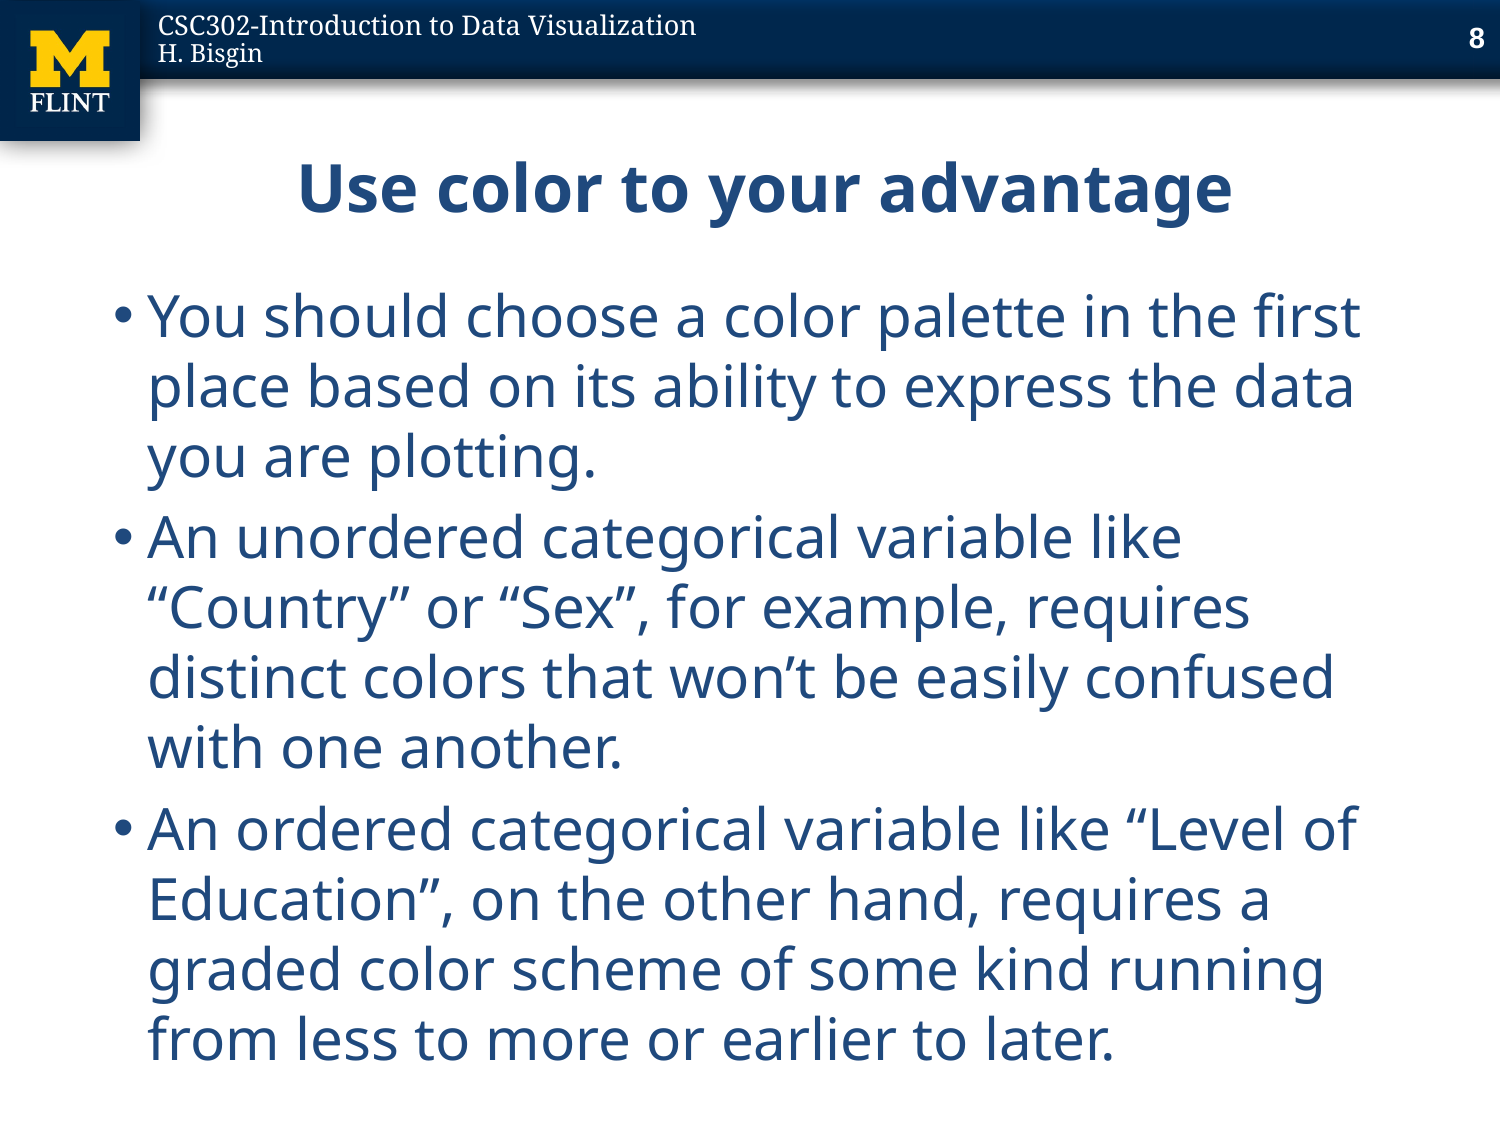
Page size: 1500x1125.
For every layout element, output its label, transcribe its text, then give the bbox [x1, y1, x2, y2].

list You should choose a color palette in the first place based on its ability to express the data you are plotting. An unordered categorical variable like “Country” or “Sex”, for example, requires distinct colors that won’t be easily confused with one another. An ordered categorical variable like “Level of Education”, on the other hand, requires a graded color scheme of some kind running from less to more or earlier to later. [75, 269, 1425, 990]
slide_number 8 [1149, 6, 1500, 67]
picture [0, 0, 1500, 1122]
title Use color to your advantage [73, 109, 1457, 263]
